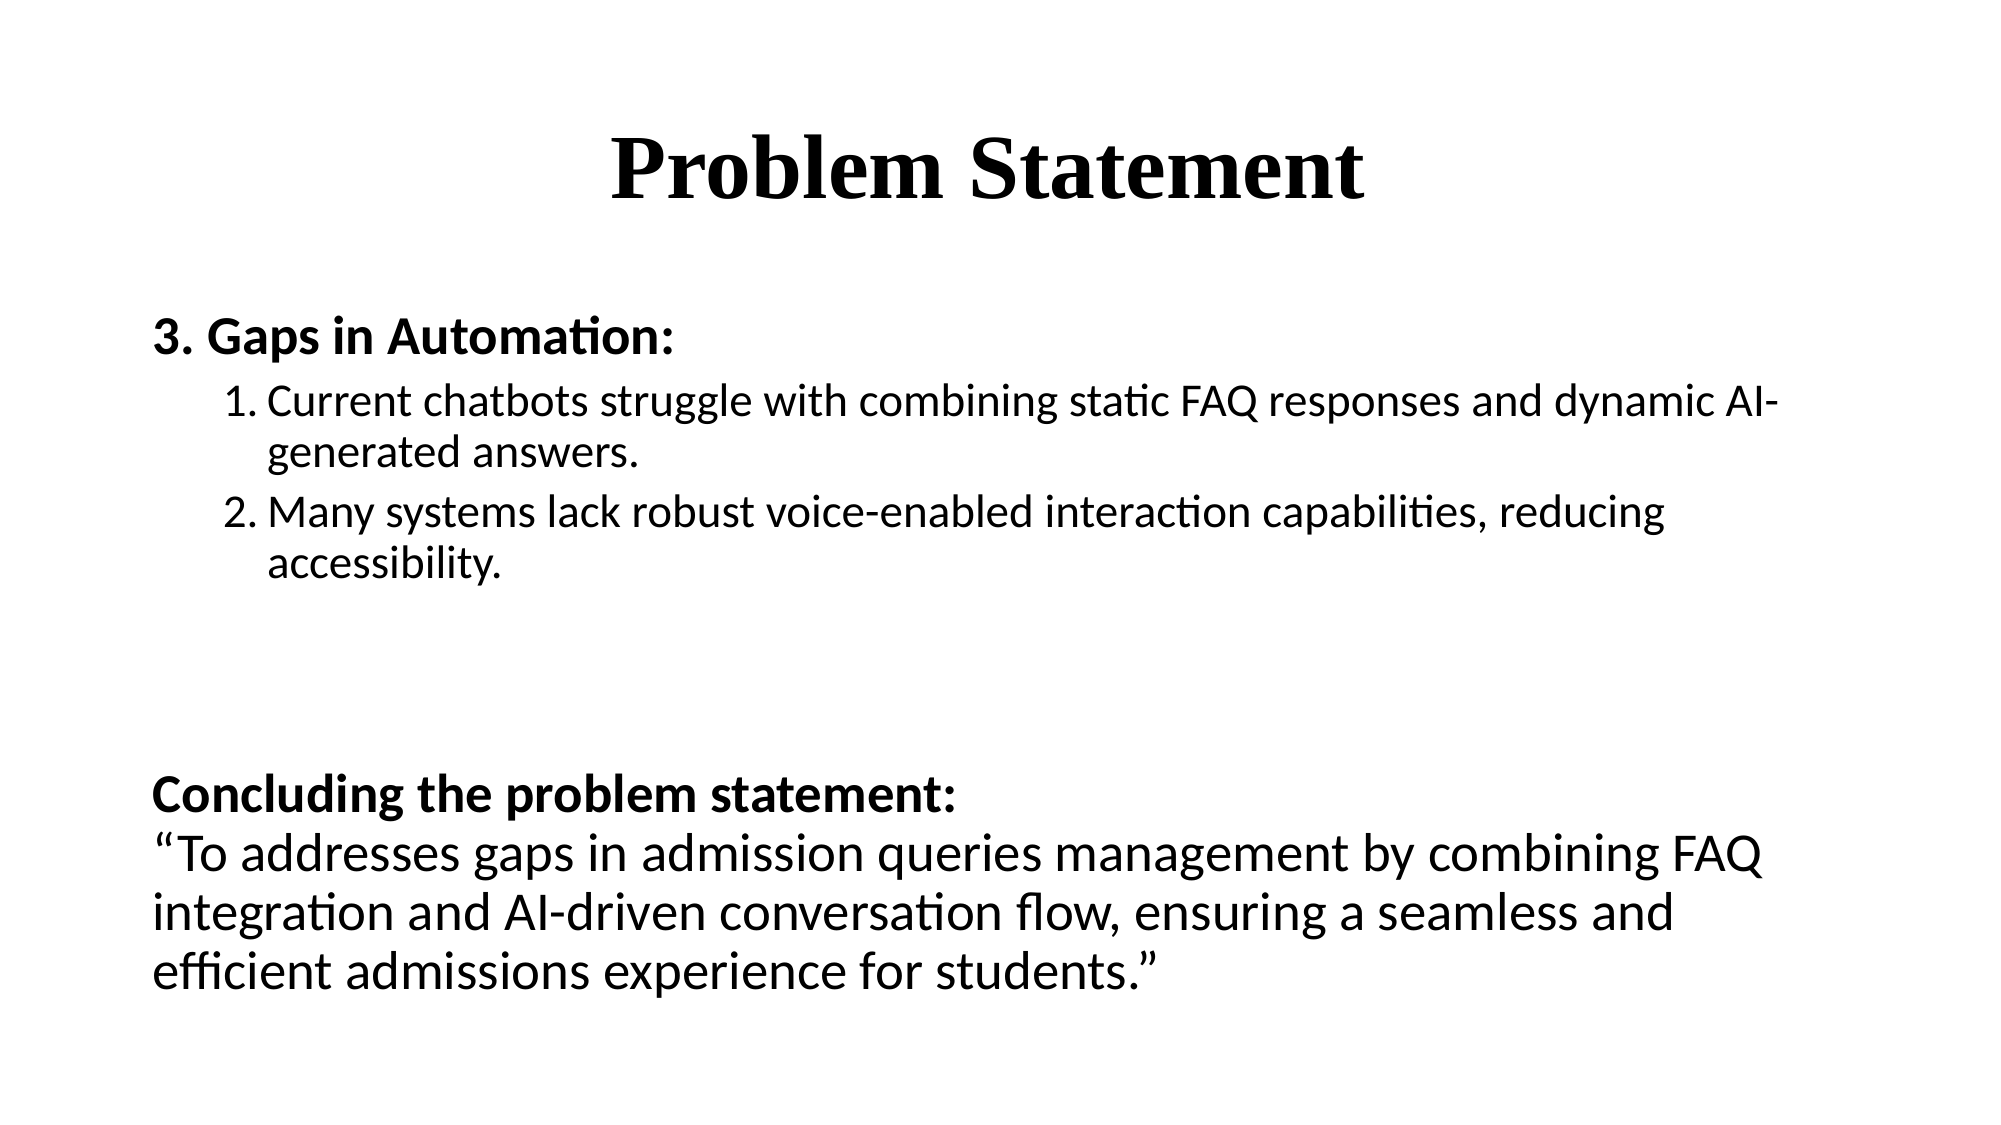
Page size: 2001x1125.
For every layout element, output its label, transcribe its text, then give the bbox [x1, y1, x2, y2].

list 3. Gaps in Automation: Current chatbots struggle with combining static FAQ responses and dynamic AI-generated answers. Many systems lack robust voice-enabled interaction capabilities, reducing accessibility. Concluding the problem statement: “To addresses gaps in admission queries management by combining FAQ integration and AI-driven conversation flow, ensuring a seamless and efficient admissions experience for students.” [137, 299, 1863, 1014]
title Problem Statement [137, 59, 1863, 278]
